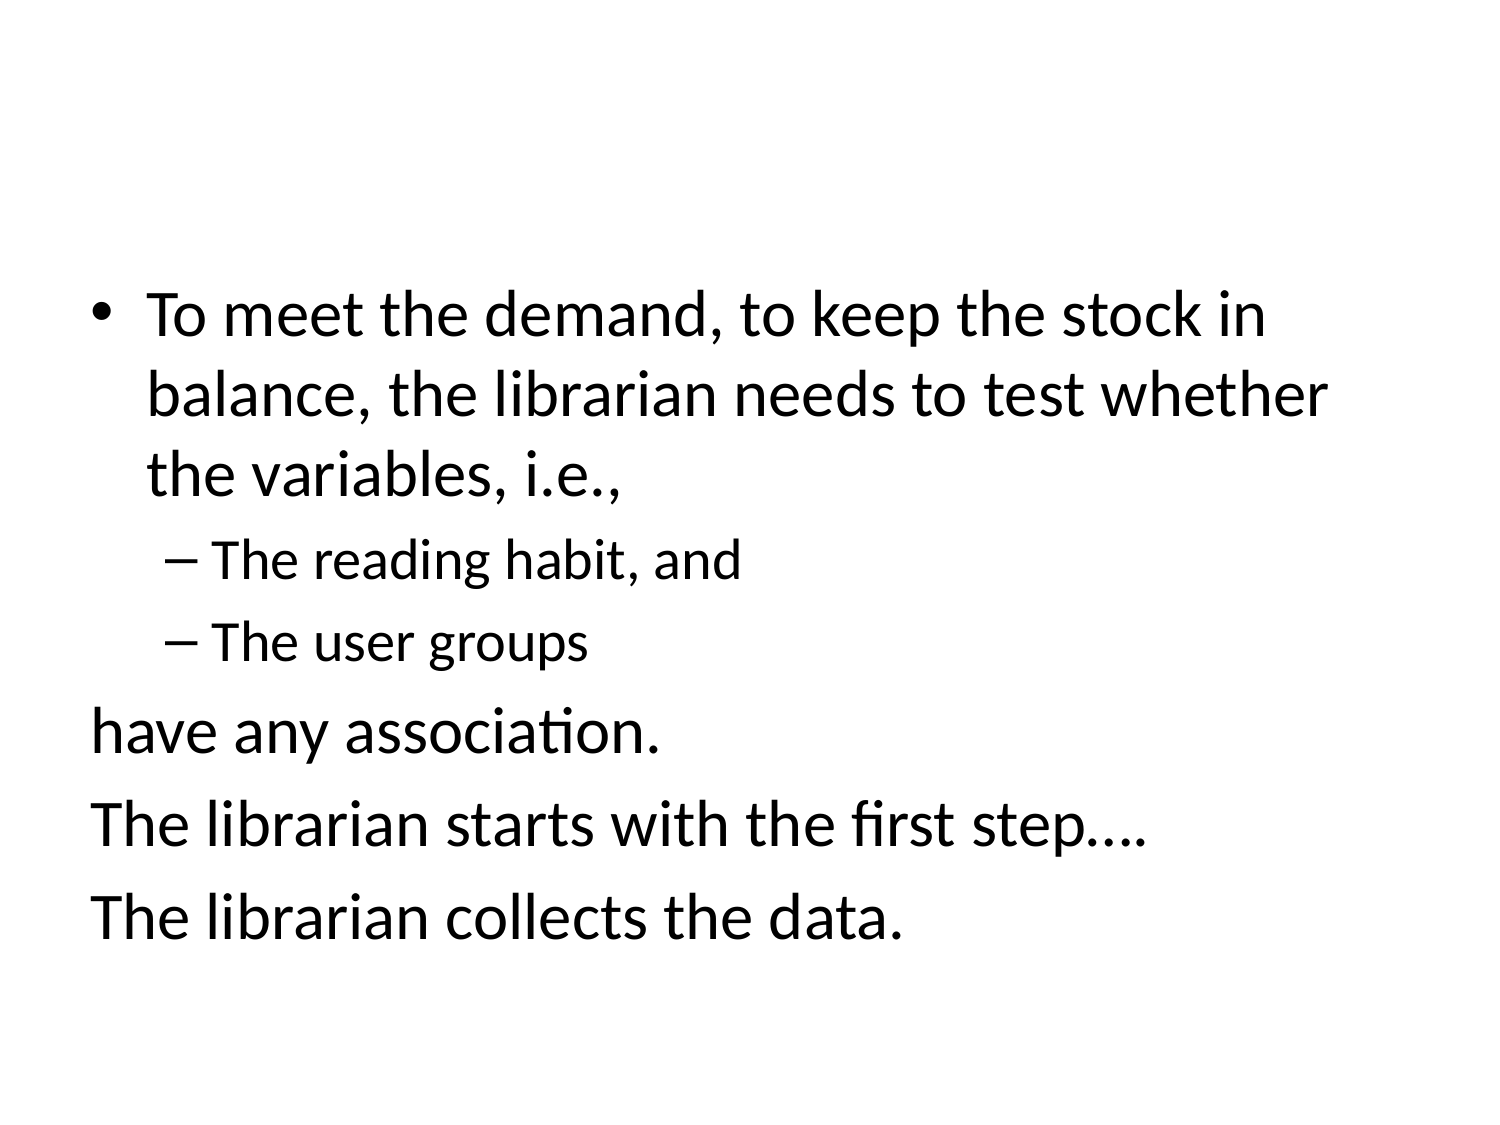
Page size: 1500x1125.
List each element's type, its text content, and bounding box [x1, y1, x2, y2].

list To meet the demand, to keep the stock in balance, the librarian needs to test whether the variables, i.e., The reading habit, and The user groups have any association. The librarian starts with the first step…. The librarian collects the data. [75, 262, 1425, 1005]
